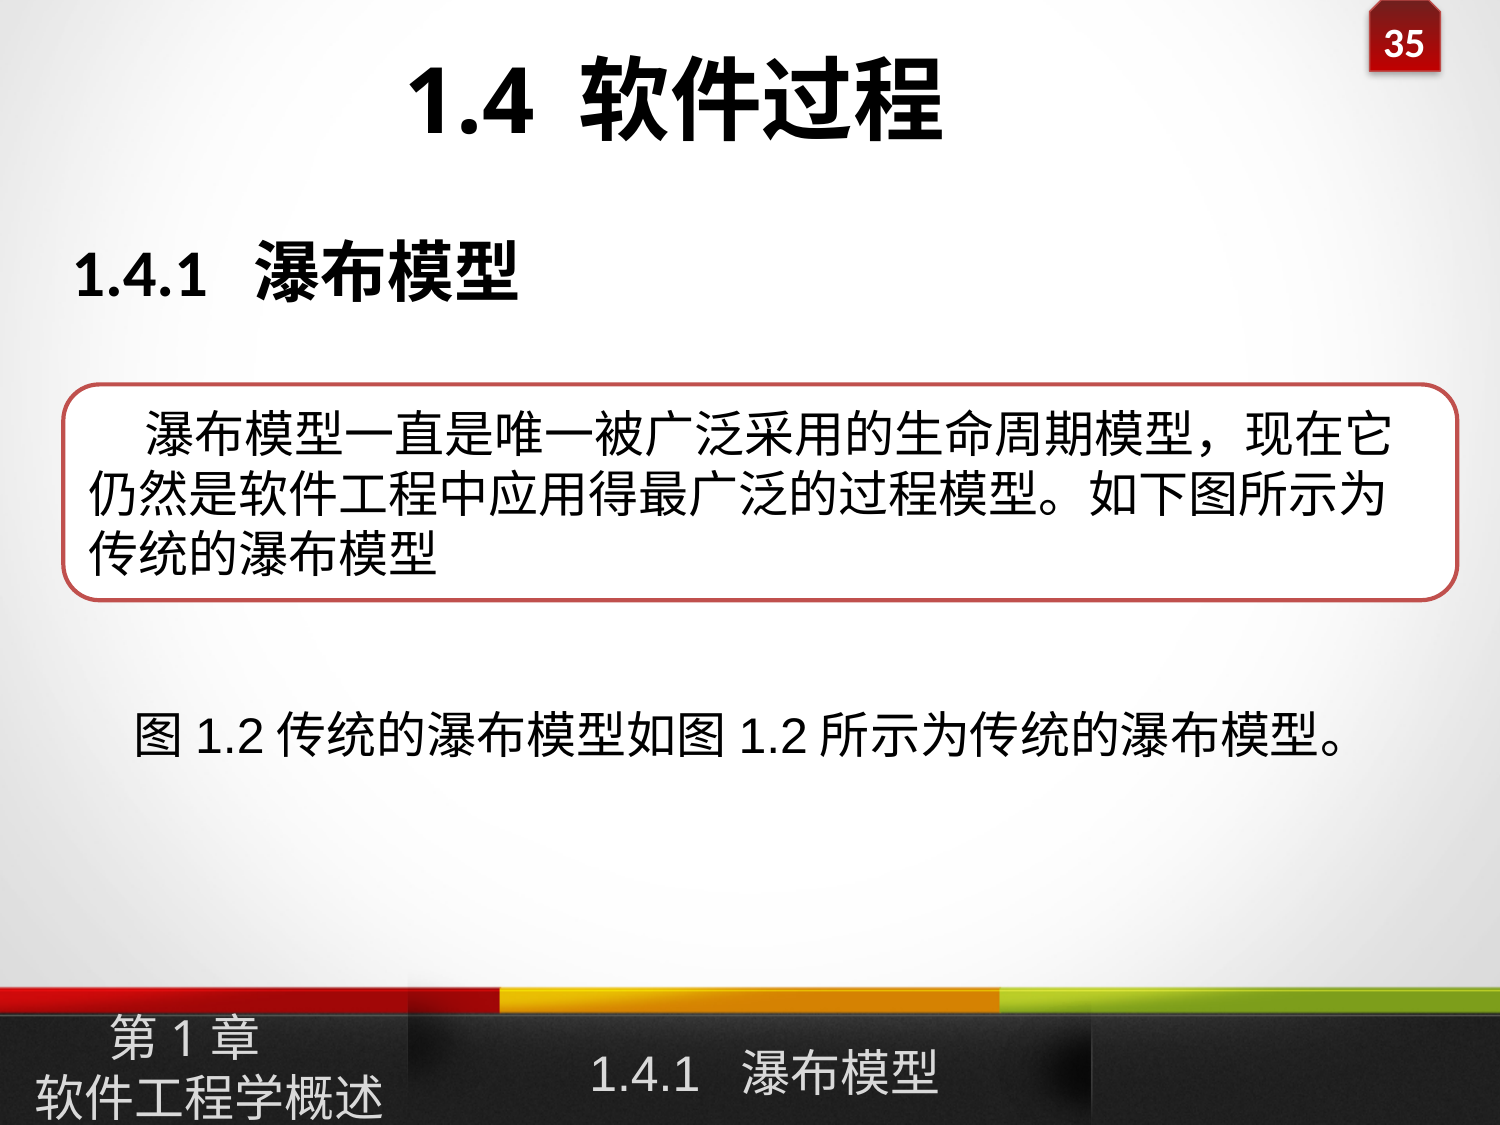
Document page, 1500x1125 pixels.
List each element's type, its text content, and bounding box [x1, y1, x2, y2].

picture [0, 0, 1500, 1125]
list 1.4.1 瀑布模型 [54, 220, 669, 323]
text_box 图1.2传统的瀑布模型如图1.2所示为传统的瀑布模型。 [55, 690, 1454, 778]
title 1.4 软件过程 [0, 3, 1350, 192]
text_box 1.4.1 瀑布模型 [458, 1032, 1073, 1111]
text_box 瀑布模型一直是唯一被广泛采用的生命周期模型，现在它仍然是软件工程中应用得最广泛的过程模型。如下图所示为传统的瀑布模型 [61, 382, 1460, 603]
